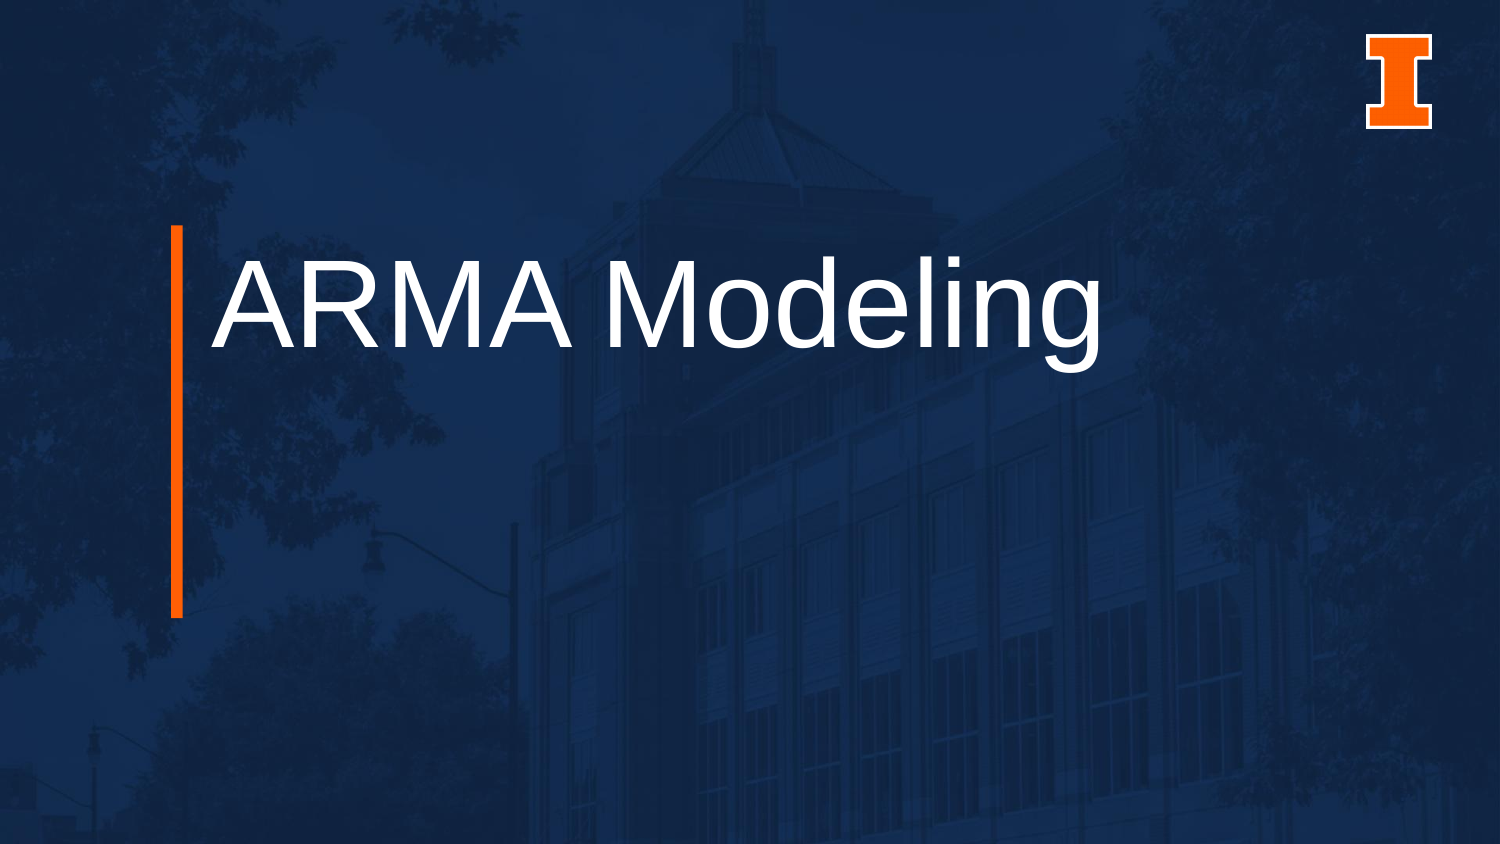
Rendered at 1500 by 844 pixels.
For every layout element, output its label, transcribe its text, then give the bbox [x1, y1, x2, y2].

title ARMA Modeling [200, 225, 1366, 389]
picture [0, 0, 1500, 844]
